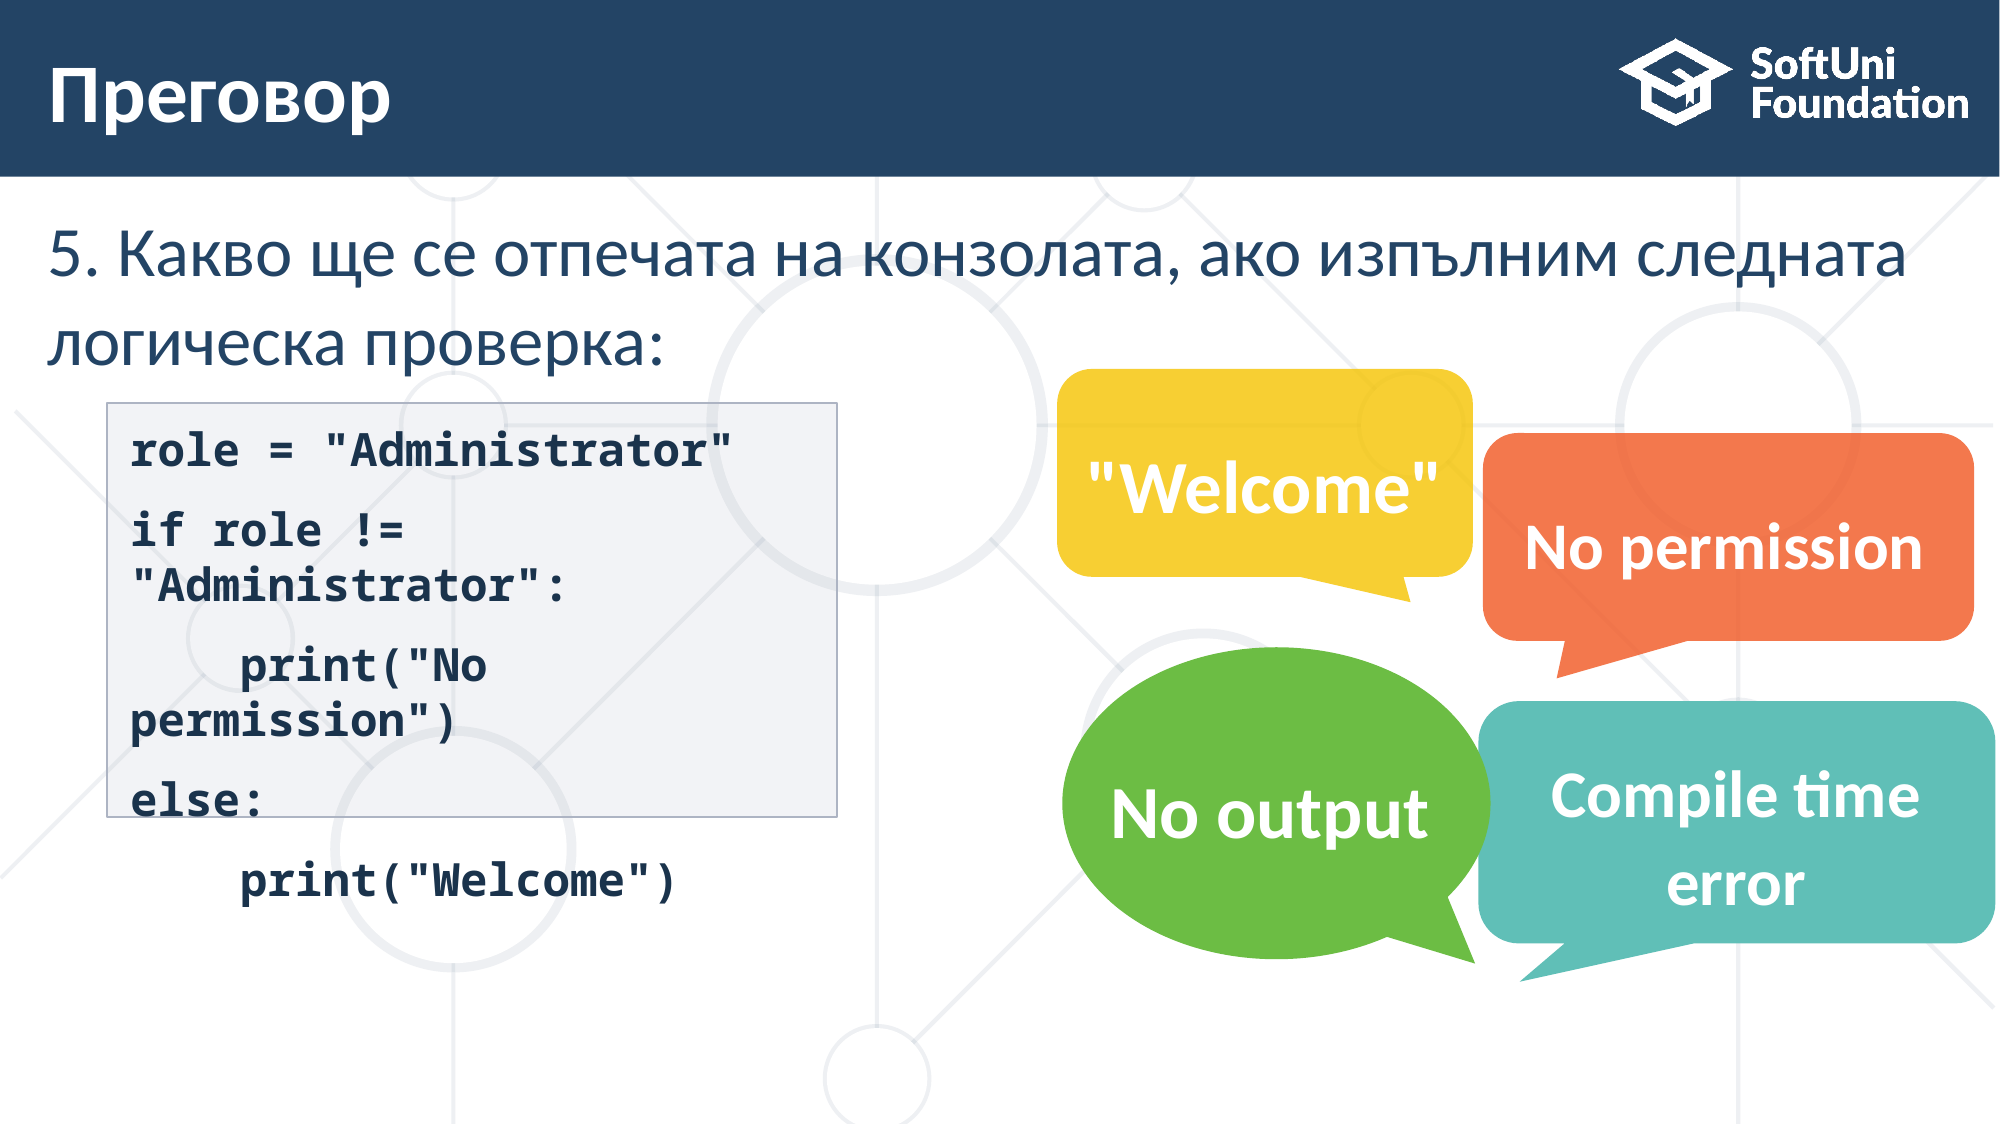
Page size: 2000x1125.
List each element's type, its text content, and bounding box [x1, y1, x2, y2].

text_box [1482, 432, 2000, 642]
list role = "Administrator" if role != "Administrator": print("No permission") else: print("Welcome") [106, 402, 838, 818]
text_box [1056, 368, 1474, 577]
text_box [1496, 700, 1996, 944]
title Преговор [31, 16, 1591, 162]
list 5. Какво ще се отпечата на конзолата, ако изпълним следната логическа проверка: [29, 195, 1967, 1046]
picture [1618, 38, 1968, 126]
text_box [1011, 647, 1491, 960]
